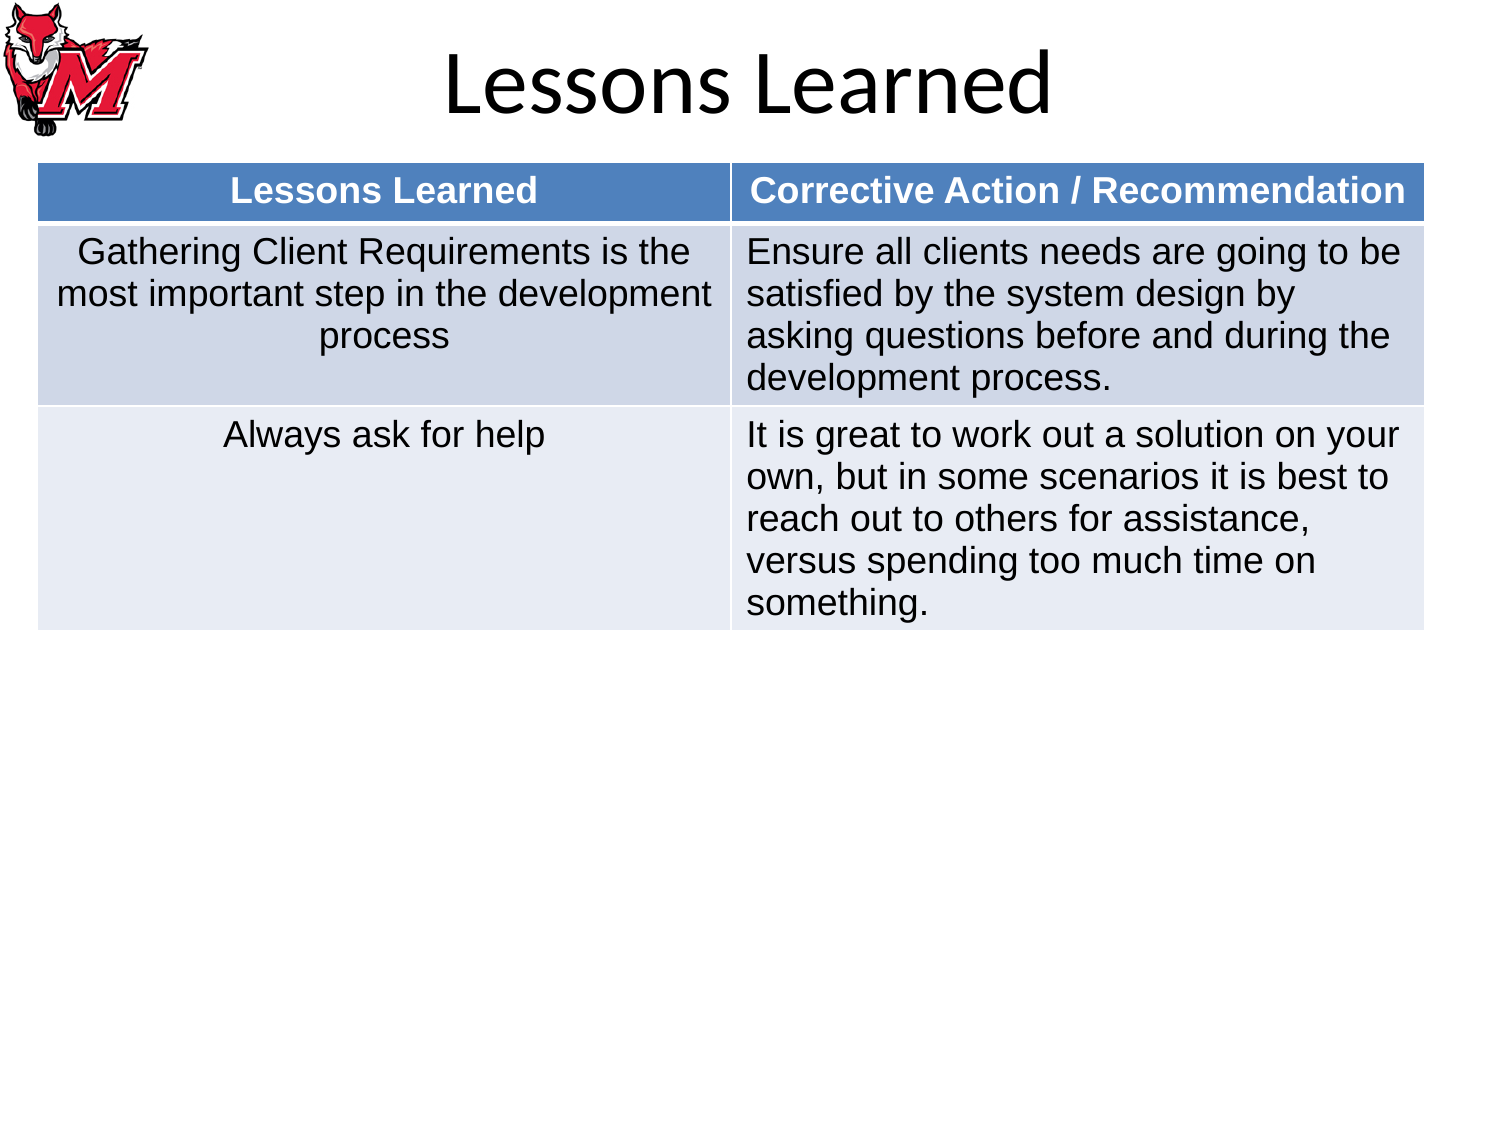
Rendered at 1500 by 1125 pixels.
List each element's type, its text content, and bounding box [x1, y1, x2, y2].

title Lessons Learned [75, 12, 1425, 142]
table_header Corrective Action / Recommendation [732, 163, 1424, 221]
picture [0, 0, 150, 138]
table_cell It is great to work out a solution on your own, but in some scenarios it is best to reach out to others for assistance, versus spending too much time on something. [732, 407, 1424, 630]
table_cell Gathering Client Requirements is the most important step in the development process [38, 226, 730, 405]
table_cell Ensure all clients needs are going to be satisfied by the system design by asking questions before and during the development process. [732, 226, 1424, 405]
table_header Lessons Learned [38, 163, 730, 221]
table_cell Always ask for help [38, 407, 730, 630]
